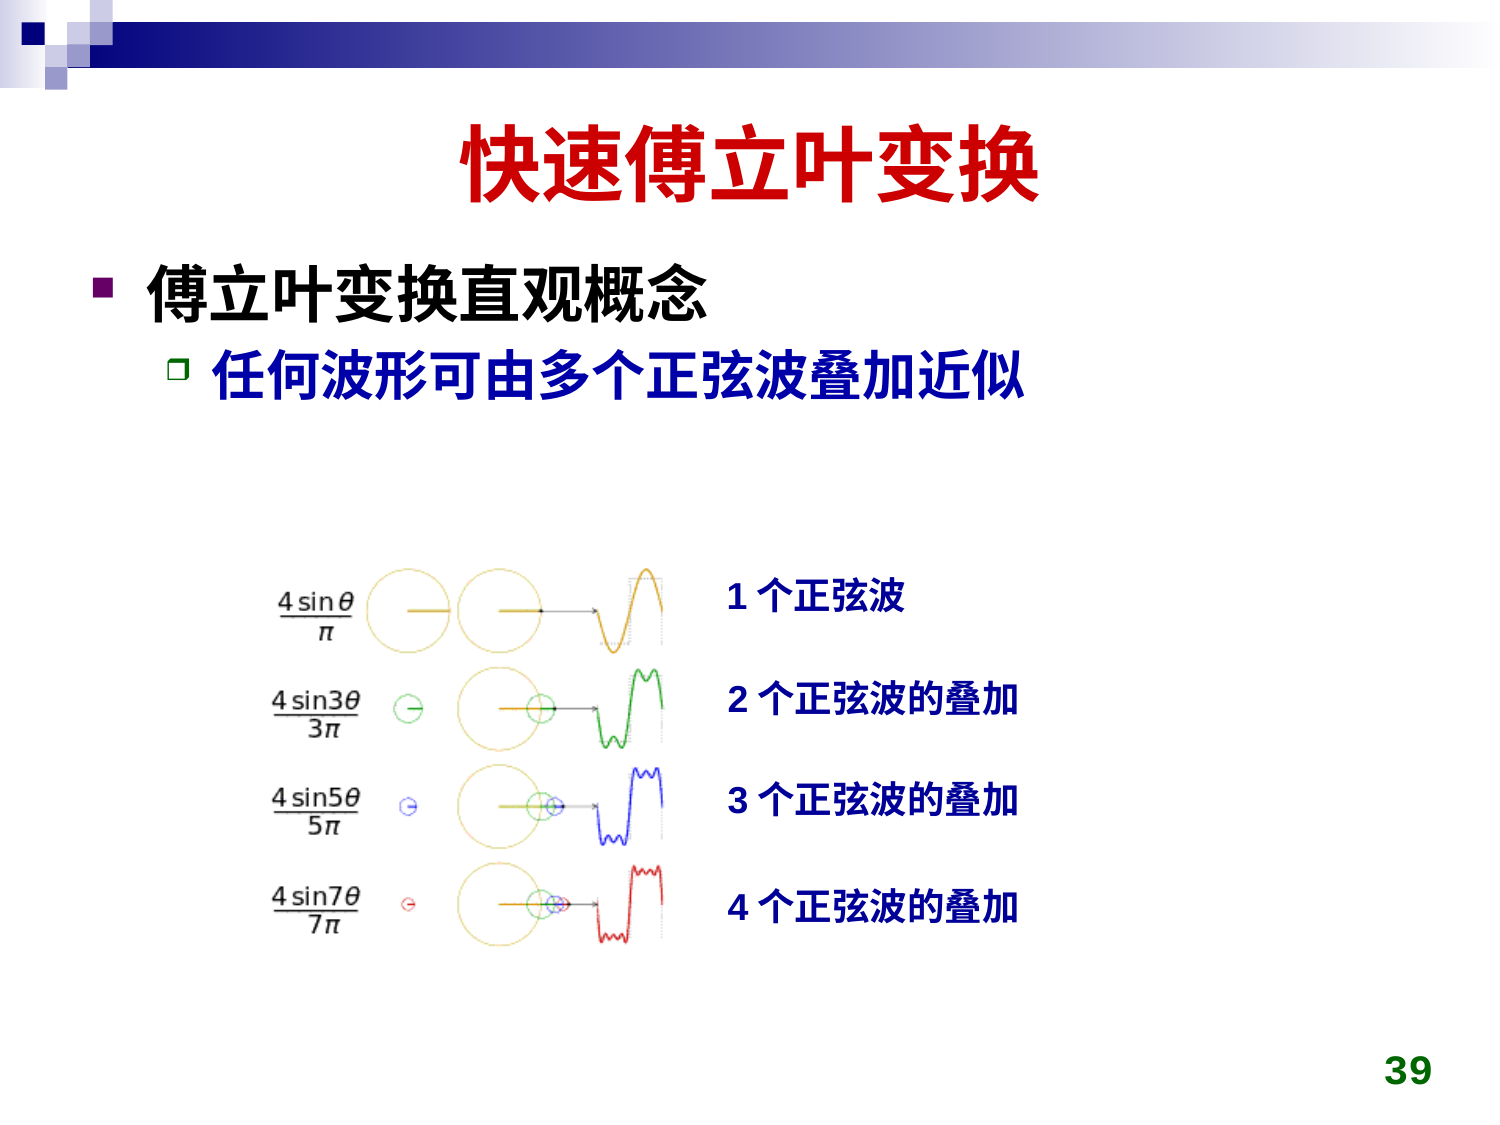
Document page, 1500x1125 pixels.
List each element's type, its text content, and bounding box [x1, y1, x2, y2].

title 快速傅立叶变换 [75, 75, 1425, 243]
text_box 4个正弦波的叠加 [712, 875, 1035, 936]
slide_number 39 [1098, 1025, 1449, 1100]
text_box 1个正弦波 [711, 564, 922, 625]
text_box 2个正弦波的叠加 [712, 667, 1035, 728]
picture [265, 564, 666, 966]
text_box 3个正弦波的叠加 [712, 768, 1035, 829]
list 傅立叶变换直观概念 任何波形可由多个正弦波叠加近似 [75, 243, 1425, 1024]
